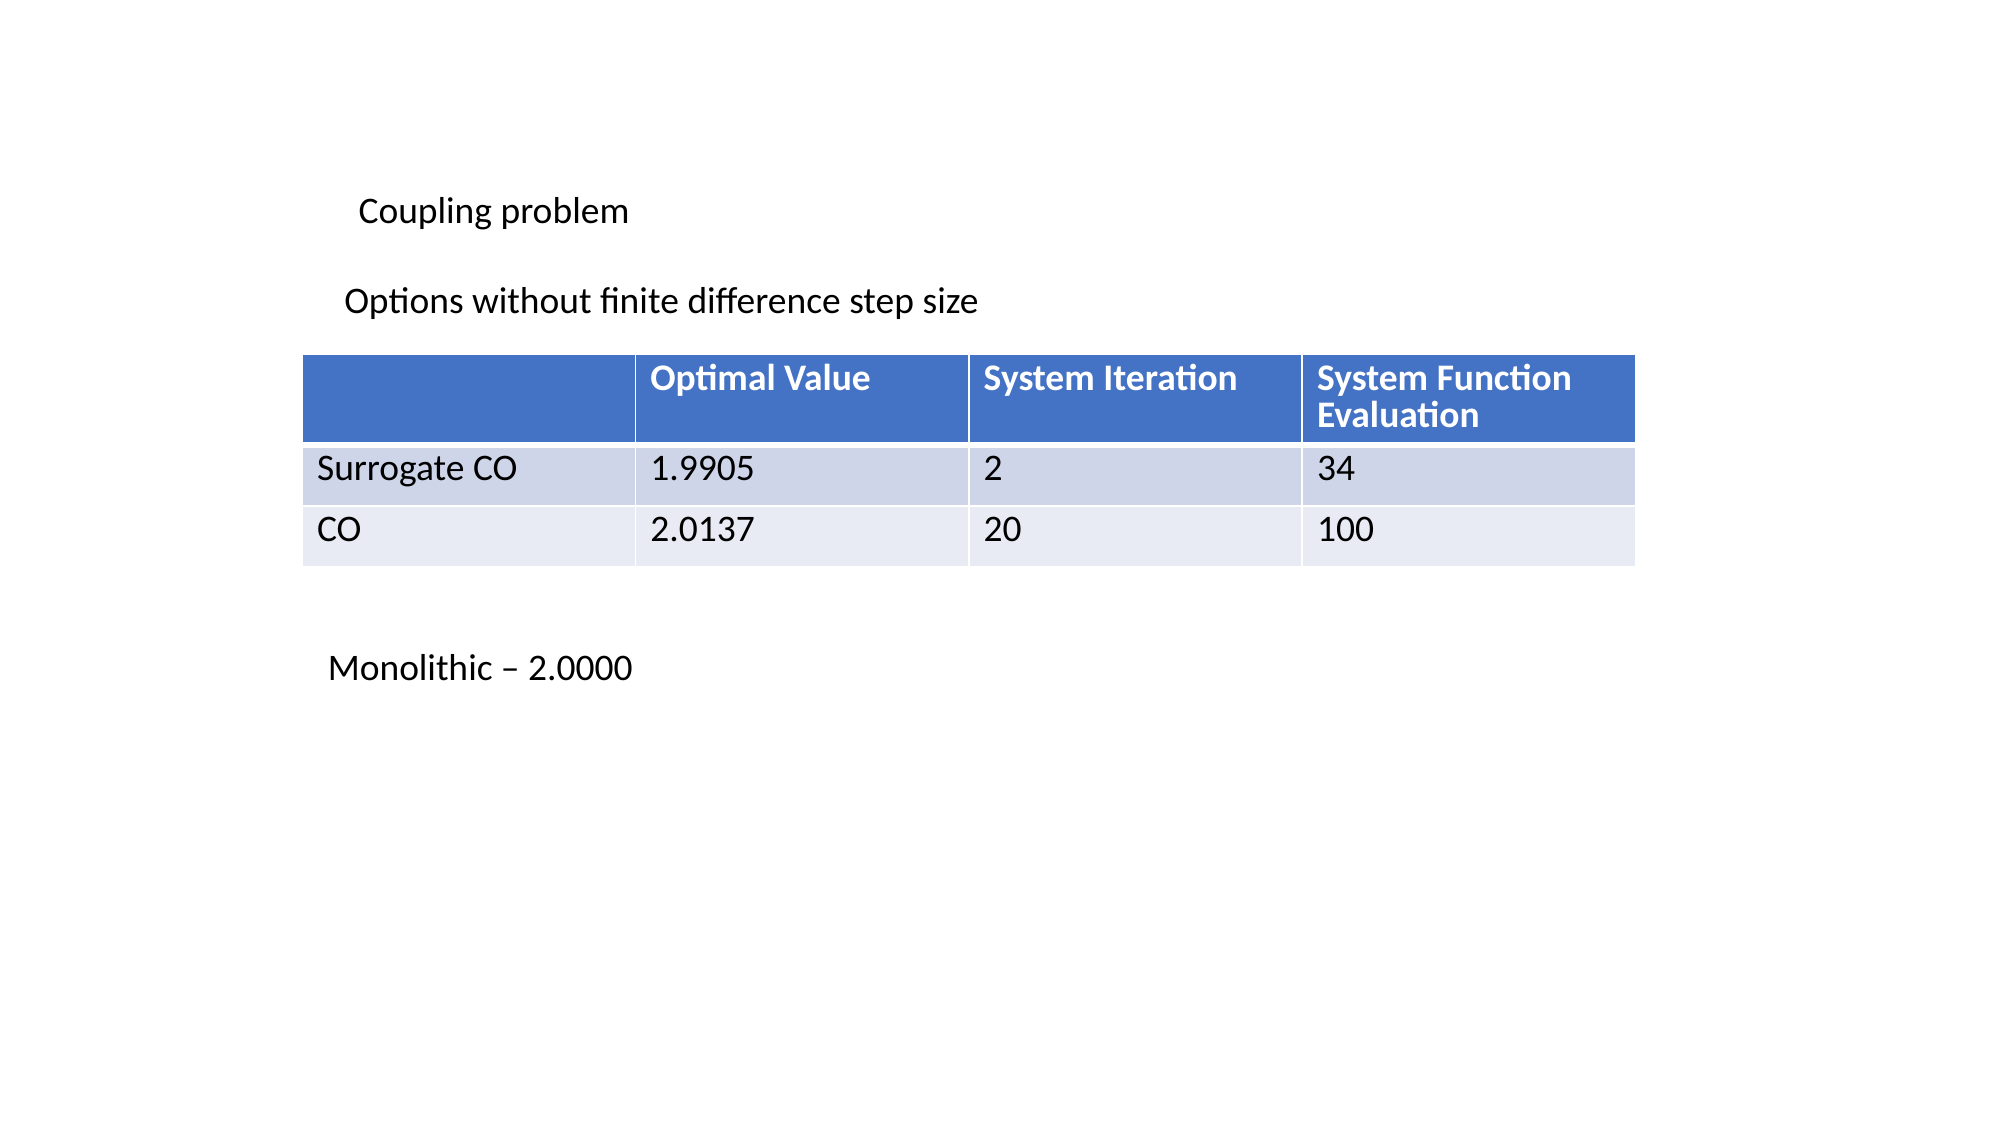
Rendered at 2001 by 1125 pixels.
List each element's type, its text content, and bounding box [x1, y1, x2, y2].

text_box Options without finite difference step size [329, 268, 1430, 329]
table_cell 100 [1303, 507, 1635, 566]
table_cell 1.9905 [636, 448, 968, 505]
table_cell Surrogate CO [303, 448, 635, 505]
table_header [303, 355, 635, 442]
table_cell 34 [1303, 448, 1635, 505]
table_header System Iteration [970, 355, 1301, 442]
table_header System Function Evaluation [1303, 355, 1635, 442]
table_cell 2.0137 [636, 507, 968, 566]
table_cell CO [303, 507, 635, 566]
table_cell 2 [970, 448, 1301, 505]
table_cell 20 [970, 507, 1301, 566]
text_box Monolithic – 2.0000 [313, 635, 1313, 696]
text_box Coupling problem [343, 178, 1215, 238]
table_header Optimal Value [636, 355, 968, 442]
